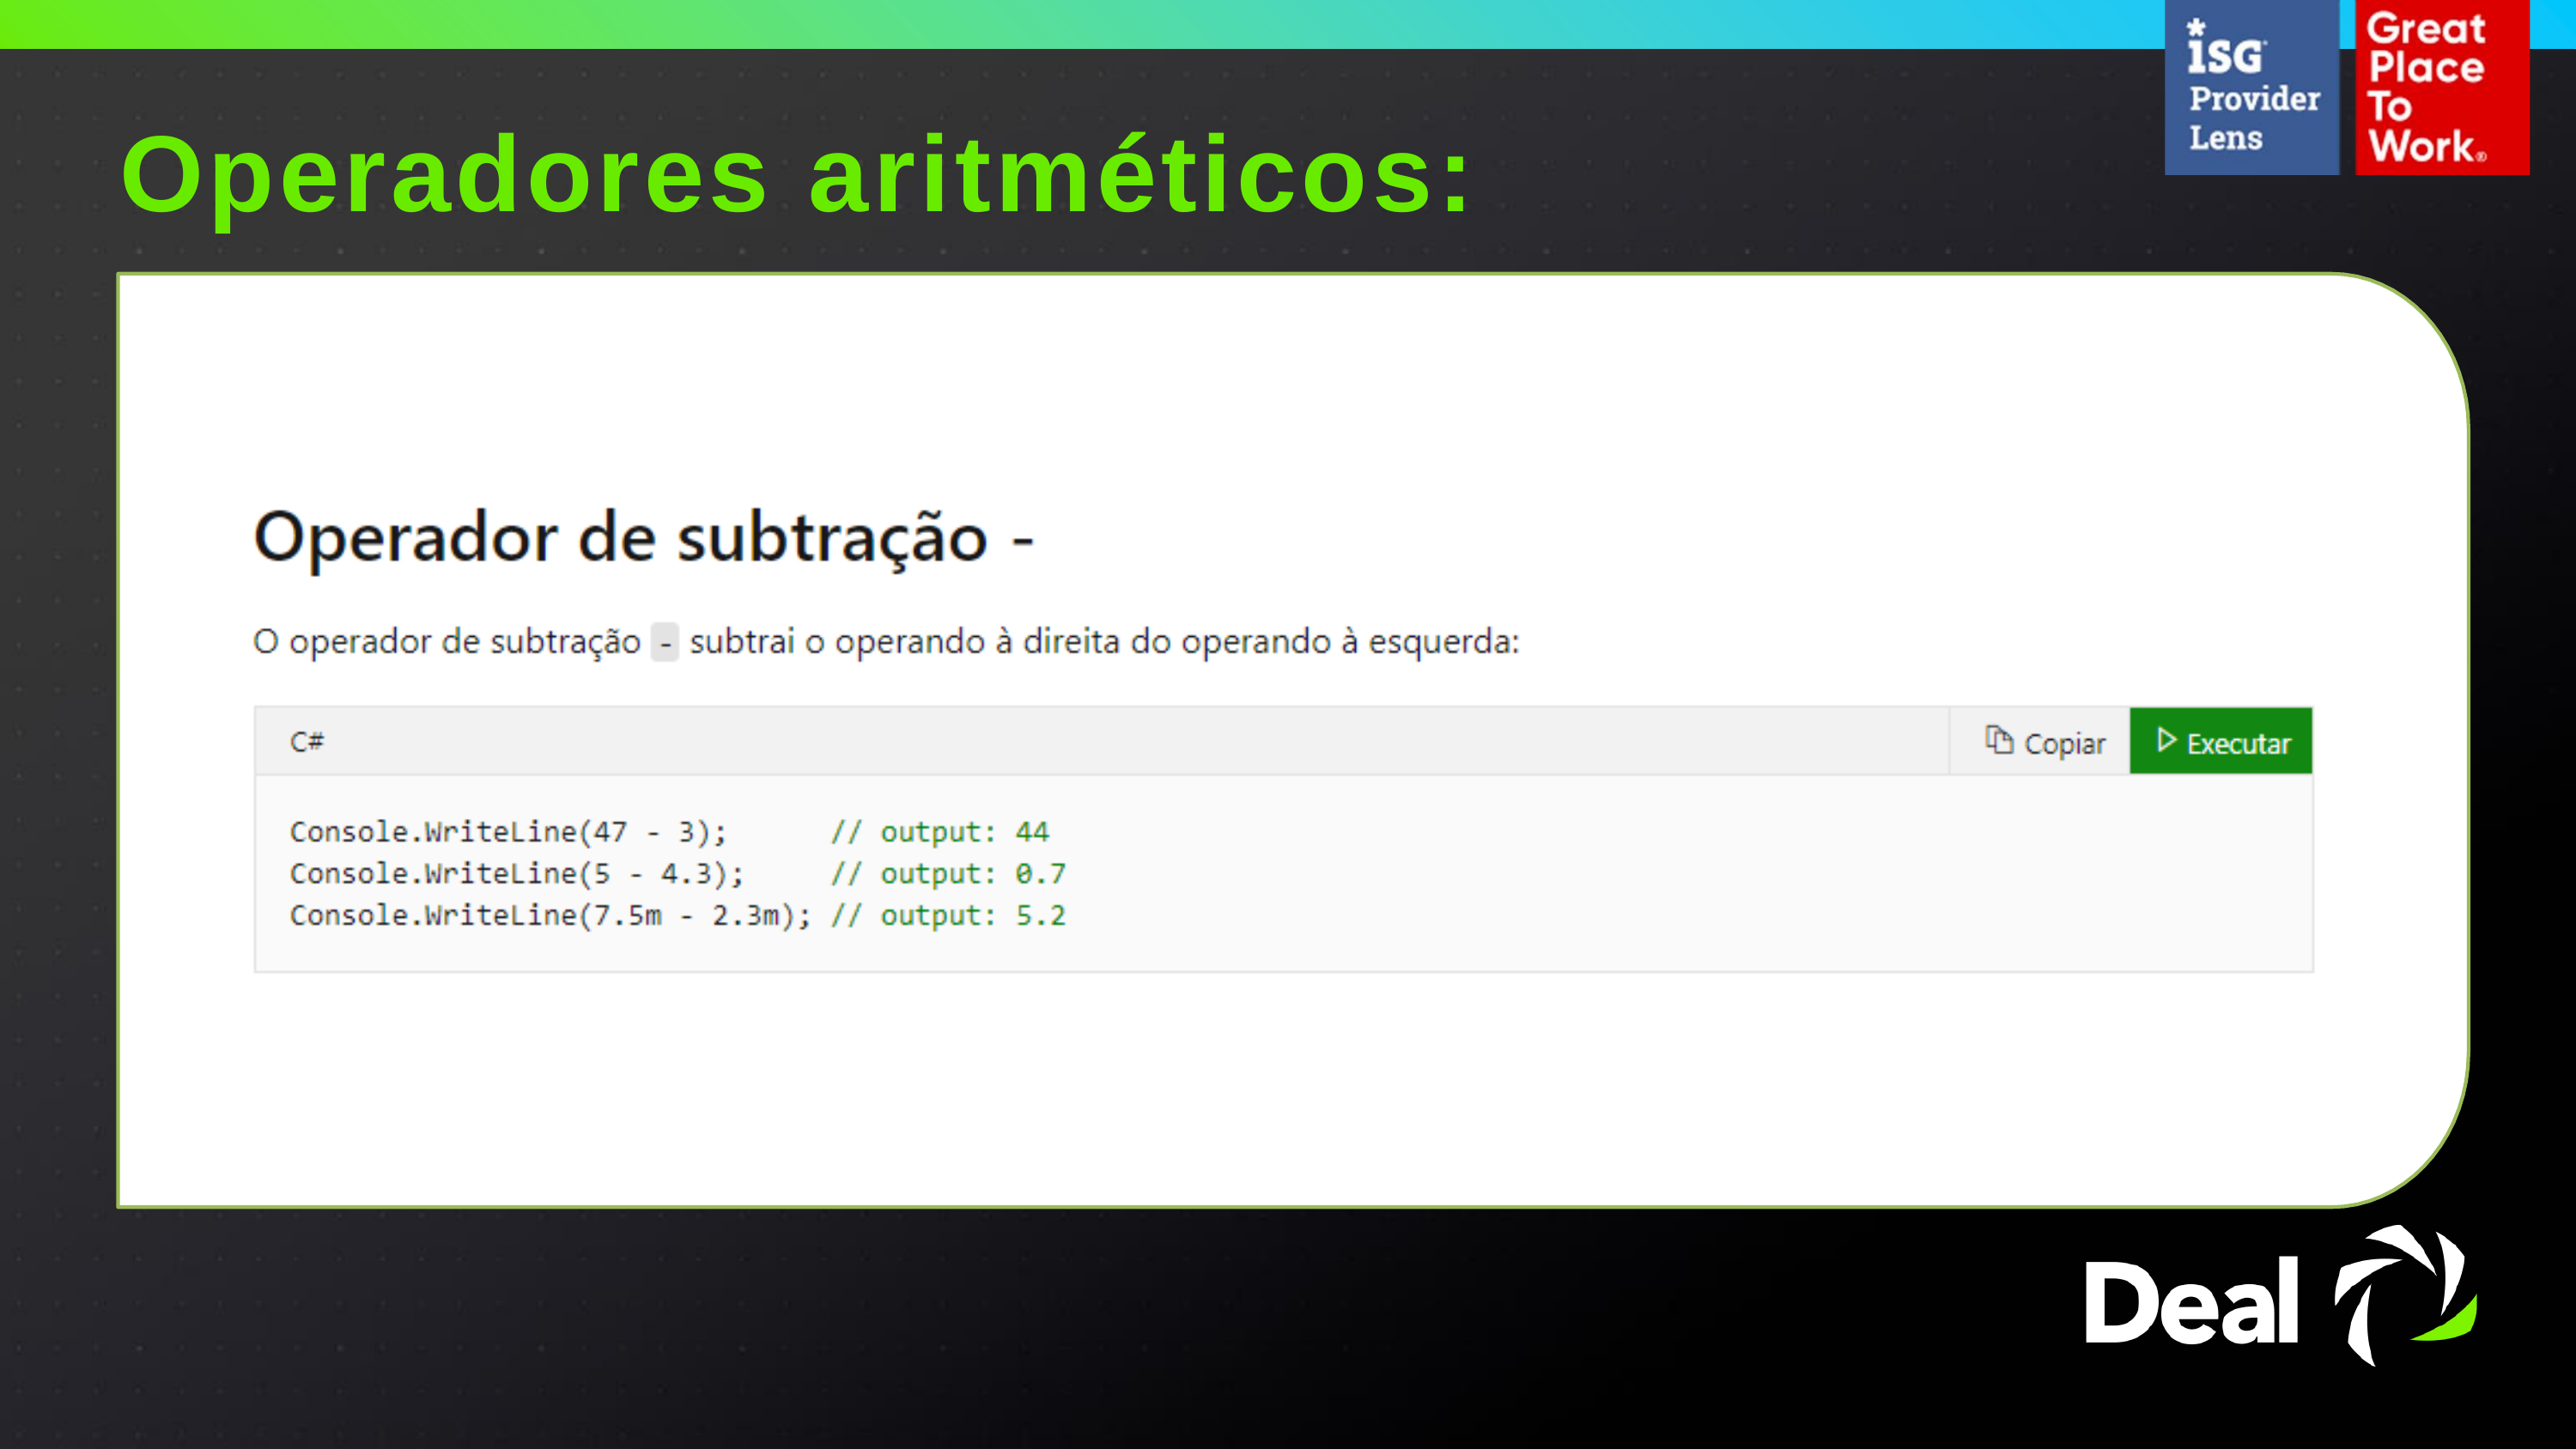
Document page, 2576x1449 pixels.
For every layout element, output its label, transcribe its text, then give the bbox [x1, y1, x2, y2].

picture [0, 0, 2576, 1449]
text_box Operadores aritméticos: [118, 101, 2050, 233]
text_box [116, 271, 2471, 1210]
